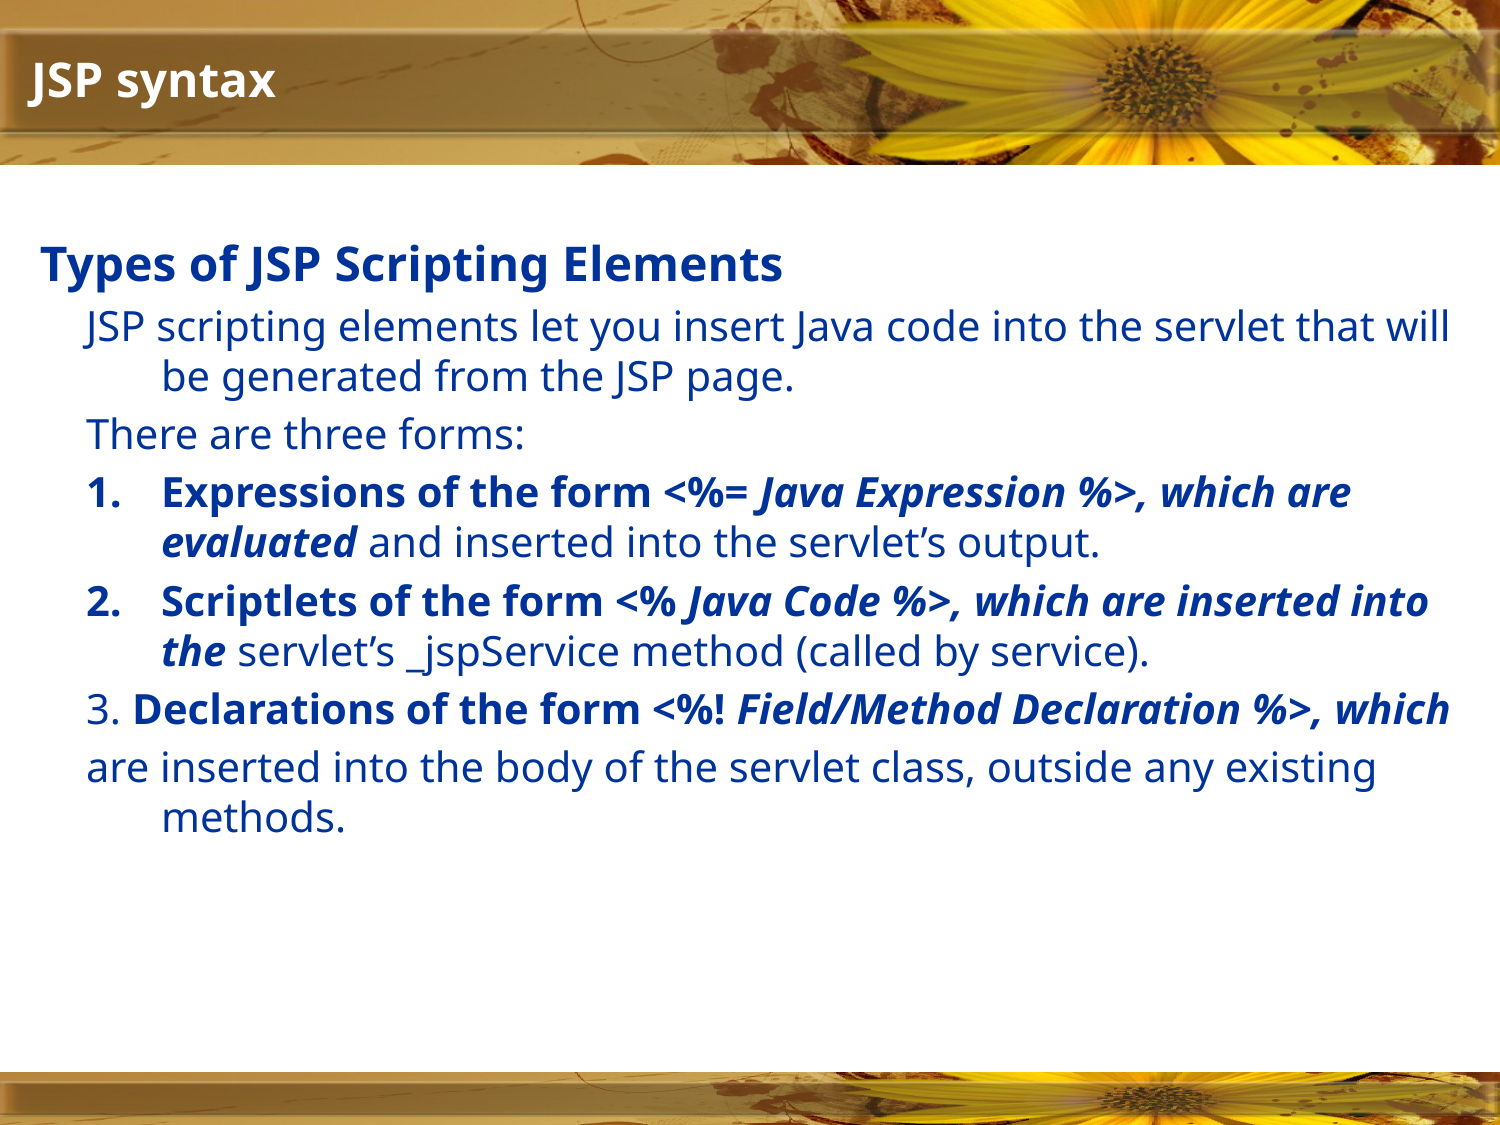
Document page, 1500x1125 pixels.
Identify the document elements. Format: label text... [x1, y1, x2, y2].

list Types of JSP Scripting Elements JSP scripting elements let you insert Java code into the servlet that will be generated from the JSP page. There are three forms: Expressions of the form <%= Java Expression %>, which are evaluated and inserted into the servlet’s output. Scriptlets of the form <% Java Code %>, which are inserted into the servlet’s _jspService method (called by service). 3. Declarations of the form <%! Field/Method Declaration %>, which are inserted into the body of the servlet class, outside any existing methods. [29, 228, 1472, 1059]
picture [0, 0, 1500, 165]
picture [0, 1072, 1500, 1125]
title JSP syntax [20, 43, 953, 114]
